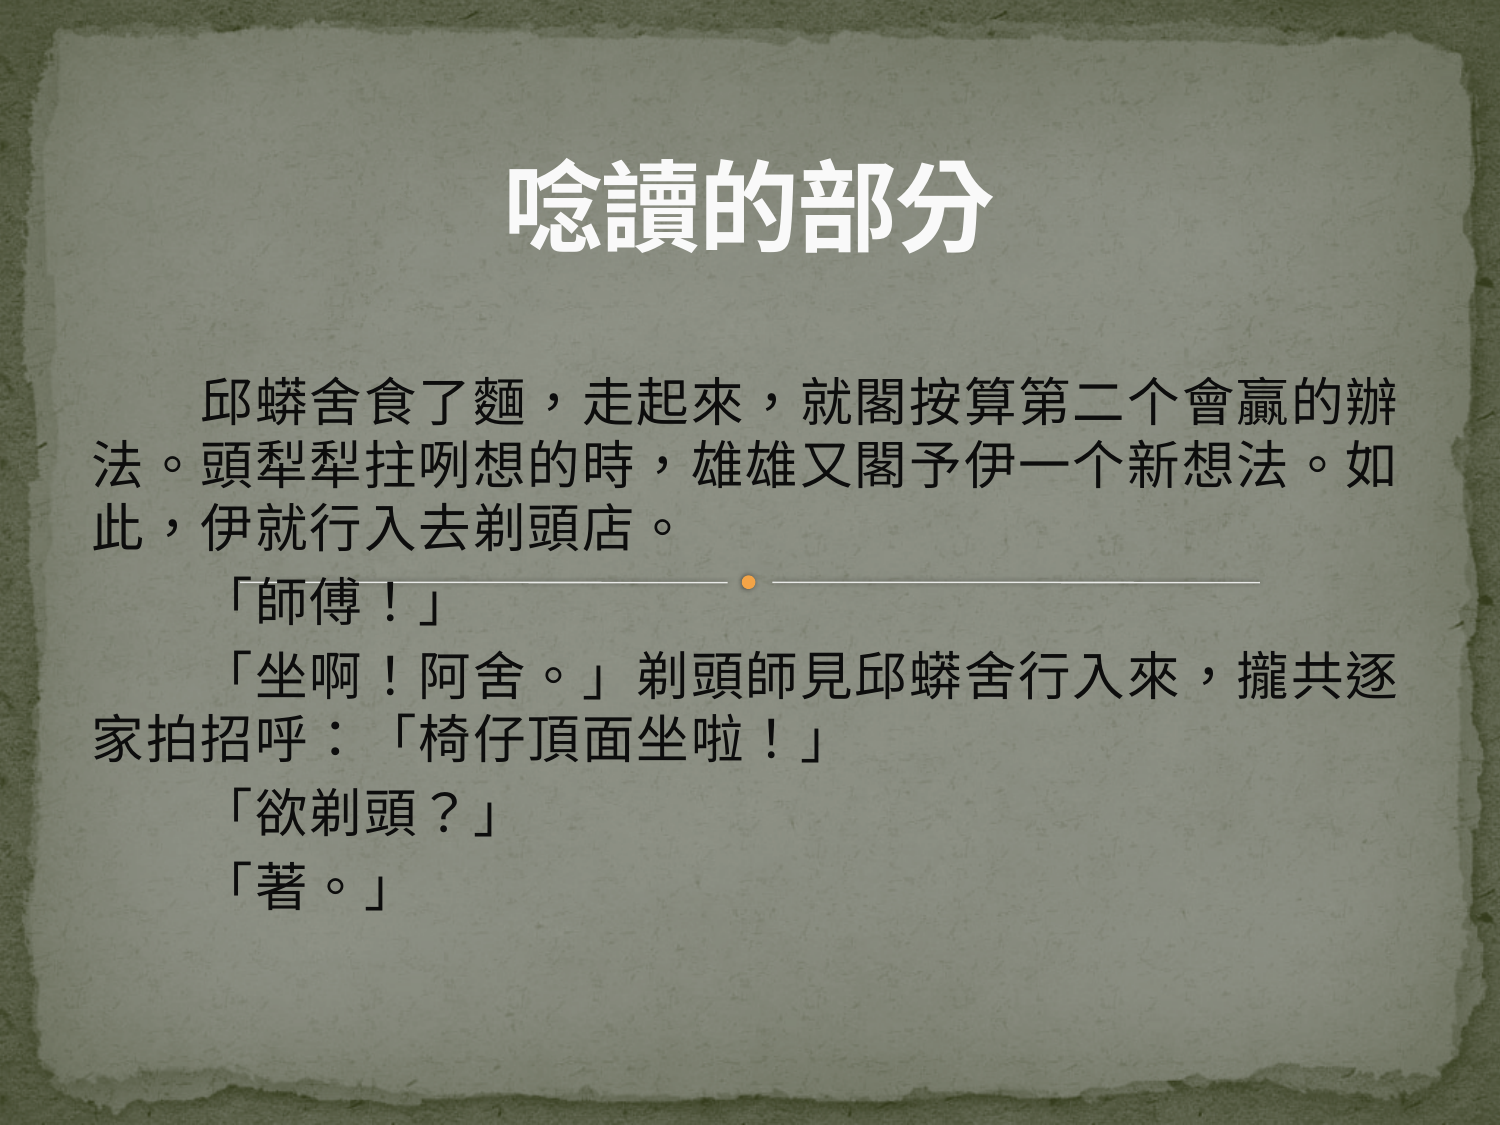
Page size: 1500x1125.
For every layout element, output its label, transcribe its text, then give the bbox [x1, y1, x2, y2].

subtitle 邱蟒舍食了麵，走起來，就閣按算第二个會贏的辦法。頭犁犁拄咧想的時，雄雄又閣予伊一个新想法。如此，伊就行入去剃頭店。 「師傅！」 「坐啊！阿舍。」剃頭師見邱蟒舍行入來，攏共逐家拍招呼：「椅仔頂面坐啦！」 「欲剃頭？」 「著。」 [76, 361, 1440, 1000]
title 唸讀的部分 [112, 113, 1388, 273]
